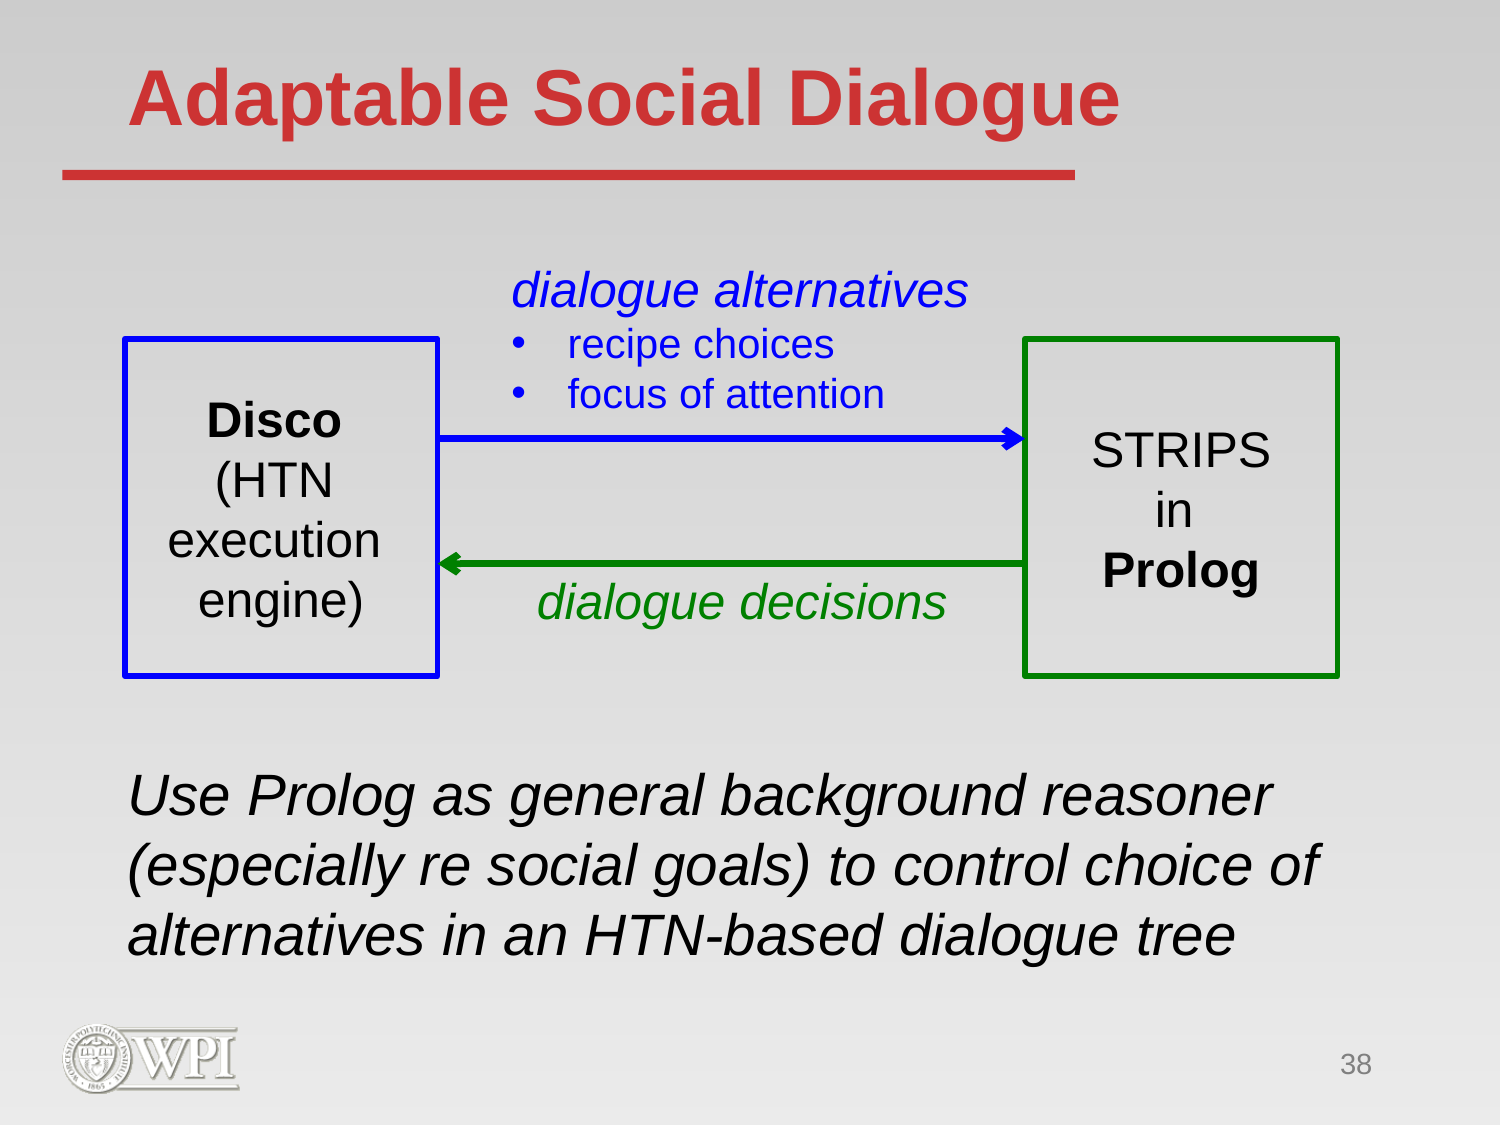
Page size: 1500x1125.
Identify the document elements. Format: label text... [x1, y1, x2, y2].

text_box dialogue alternatives recipe choices focus of attention [496, 249, 985, 425]
picture [62, 1024, 241, 1094]
list Use Prolog as general background reasoner (especially re social goals) to control choice of alternatives in an HTN-based dialogue tree [112, 750, 1425, 1025]
slide_number 38 [1074, 1037, 1388, 1113]
text_box Disco (HTN execution engine) [124, 338, 438, 677]
text_box STRIPS in Prolog [1024, 338, 1338, 677]
text_box dialogue decisions [521, 571, 963, 638]
title Adaptable Social Dialogue [112, 24, 1388, 163]
